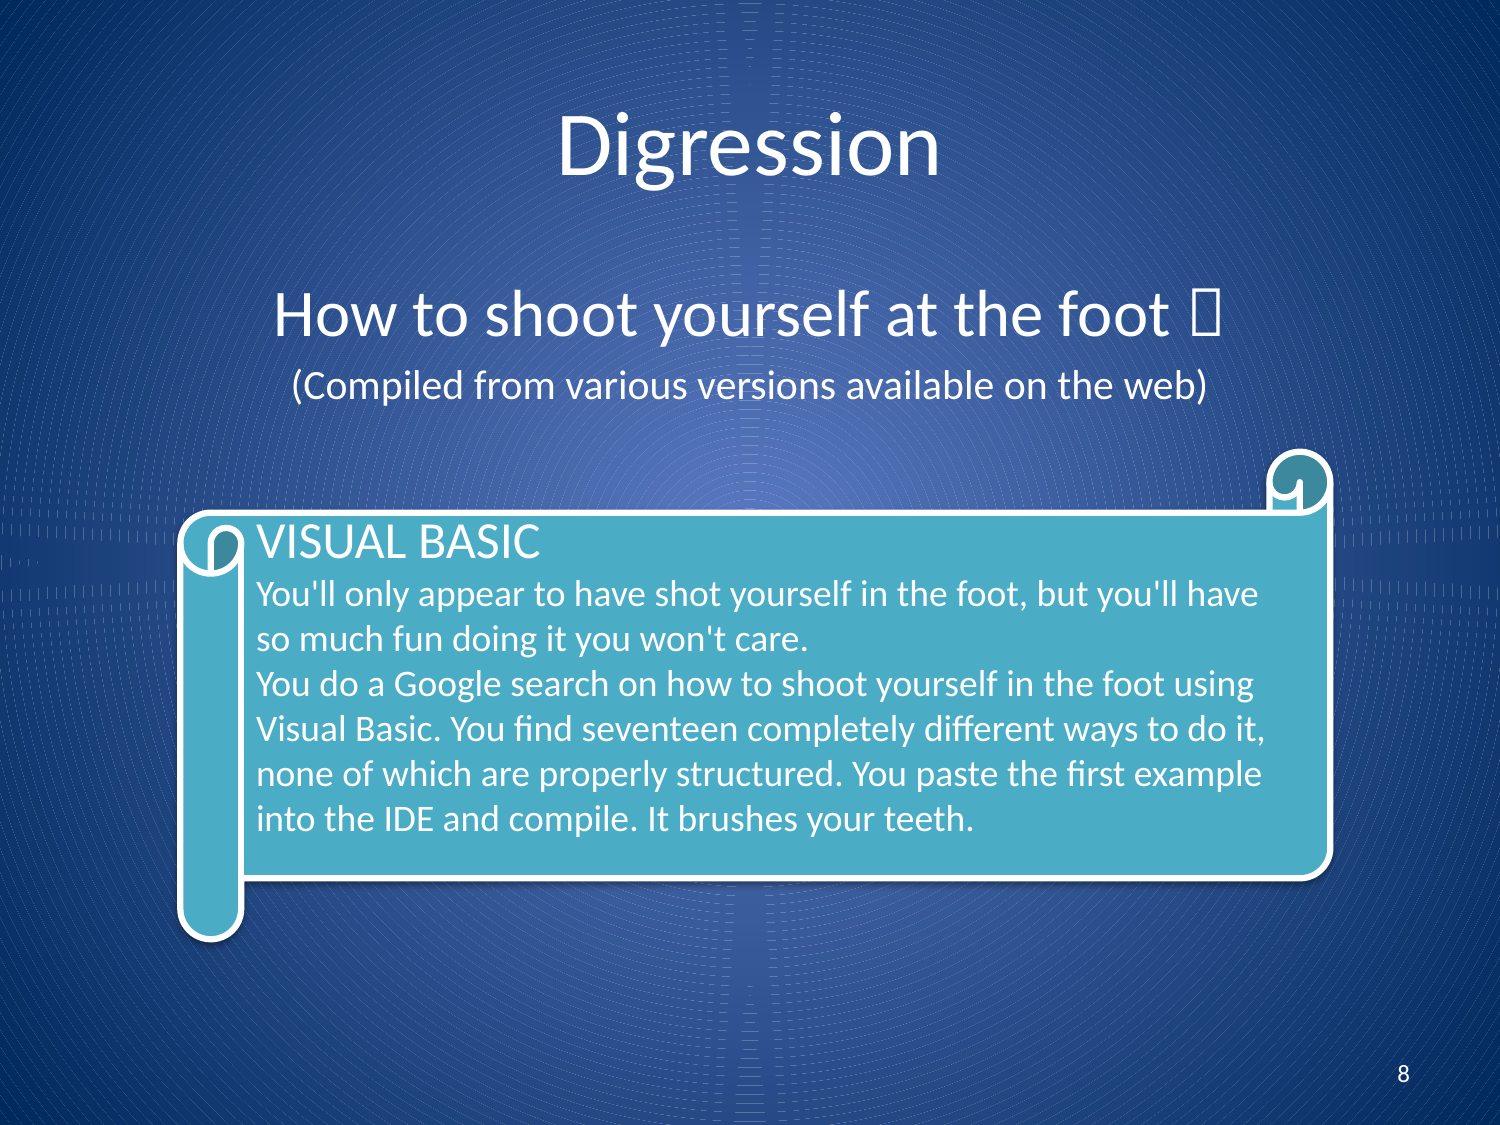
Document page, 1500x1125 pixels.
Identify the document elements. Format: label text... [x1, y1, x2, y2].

slide_number 8 [1074, 1042, 1425, 1103]
text_box VISUAL BASIC You'll only appear to have shot yourself in the foot, but you'll have so much fun doing it you won't care. You do a Google search on how to shoot yourself in the foot using Visual Basic. You find seventeen completely different ways to do it, none of which are properly structured. You paste the first example into the IDE and compile. It brushes your teeth. [177, 448, 1334, 943]
title Digression [75, 45, 1425, 233]
list How to shoot yourself at the foot  (Compiled from various versions available on the web) [75, 262, 1425, 1005]
